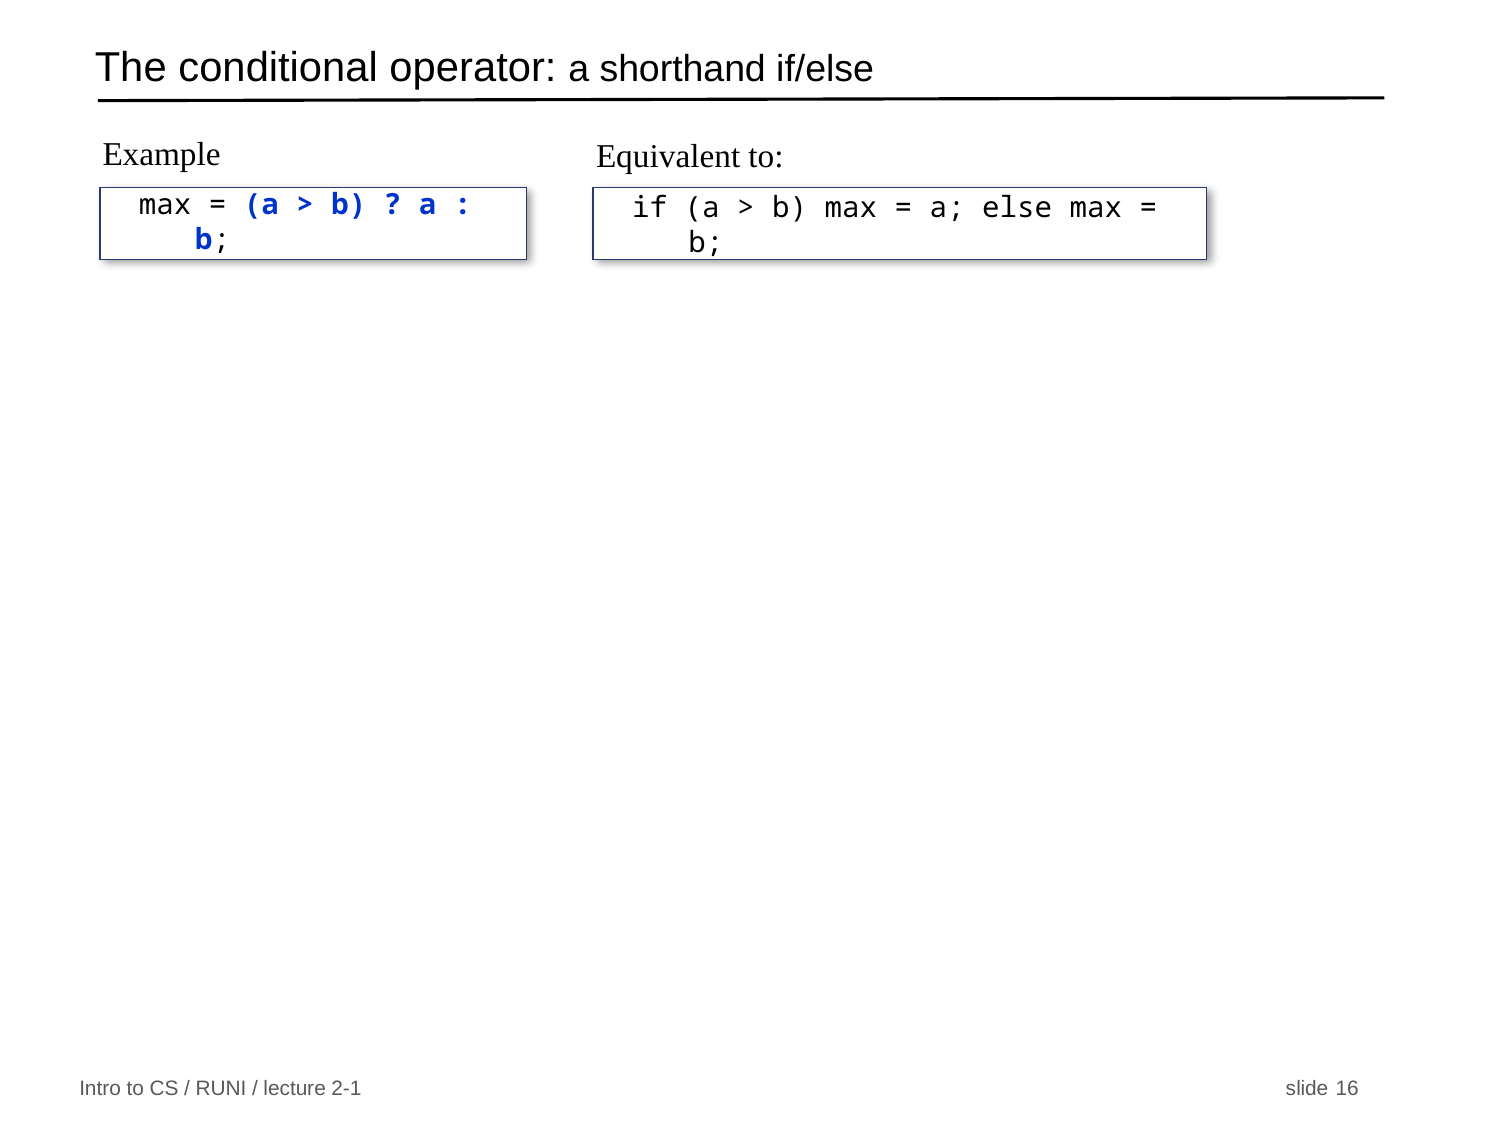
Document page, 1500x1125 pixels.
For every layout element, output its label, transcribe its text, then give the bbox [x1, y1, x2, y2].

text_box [87, 124, 527, 260]
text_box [580, 126, 1207, 260]
title The conditional operator: a shorthand if/else [79, 33, 1371, 109]
